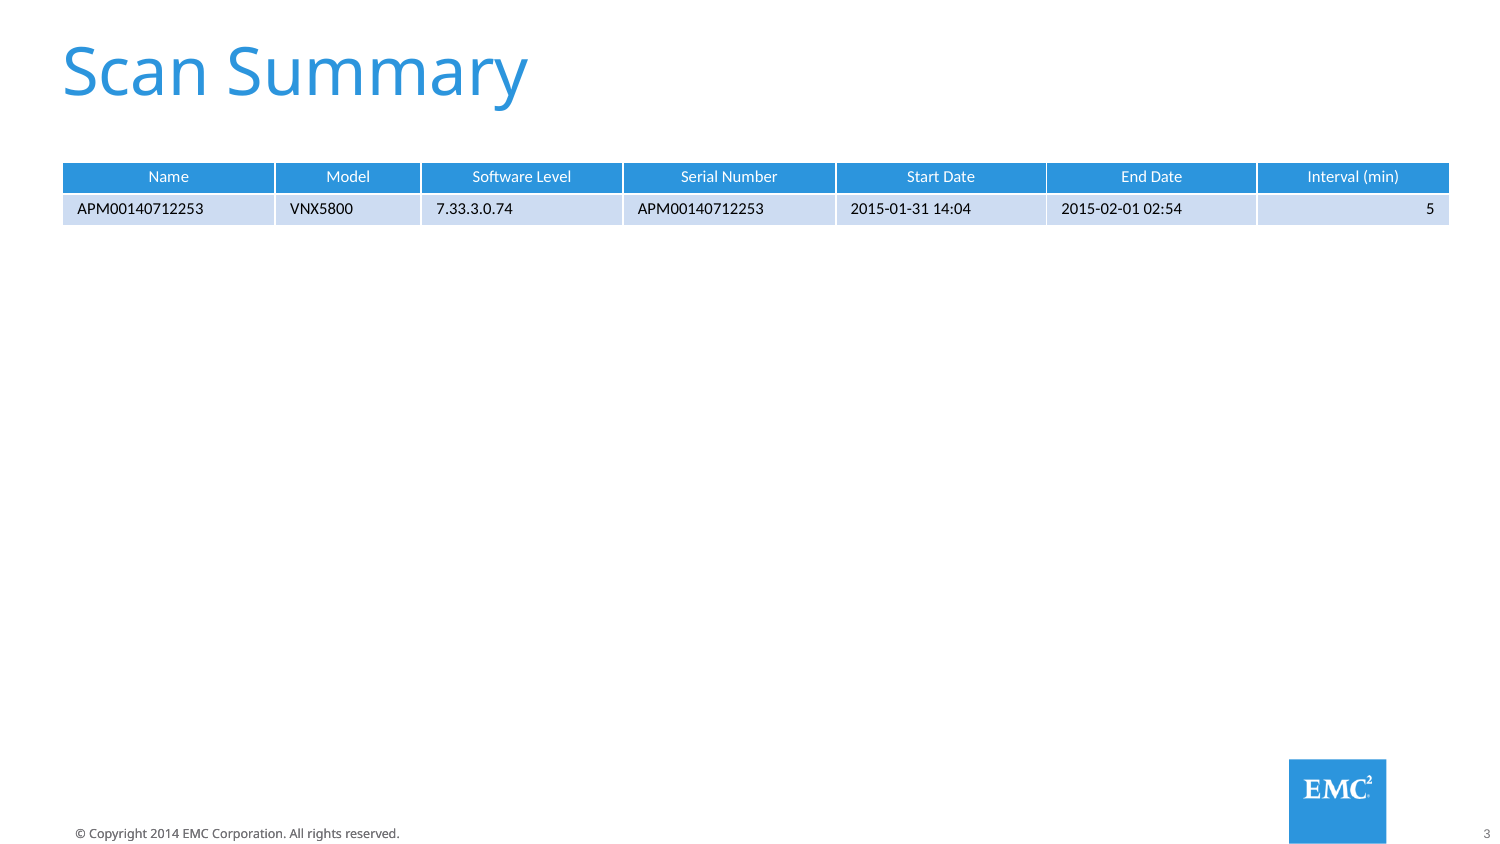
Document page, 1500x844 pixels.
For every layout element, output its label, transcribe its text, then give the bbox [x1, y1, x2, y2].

table_header Model [276, 163, 420, 193]
table_cell VNX5800 [276, 195, 420, 225]
picture [1303, 775, 1372, 799]
table_cell 2015-01-31 14:04 [837, 195, 1046, 225]
table_header Name [63, 163, 274, 193]
table_header Interval (min) [1258, 163, 1449, 193]
table_cell 5 [1258, 195, 1449, 225]
table_header Software Level [422, 163, 622, 193]
table_cell 2015-02-01 02:54 [1047, 195, 1256, 225]
table_cell APM00140712253 [63, 195, 274, 225]
table_cell APM00140712253 [624, 195, 835, 225]
table_header End Date [1047, 163, 1256, 193]
table_header Serial Number [624, 163, 835, 193]
title Scan Summary [62, 37, 1450, 113]
table_header Start Date [837, 163, 1046, 193]
table_cell 7.33.3.0.74 [422, 195, 622, 225]
